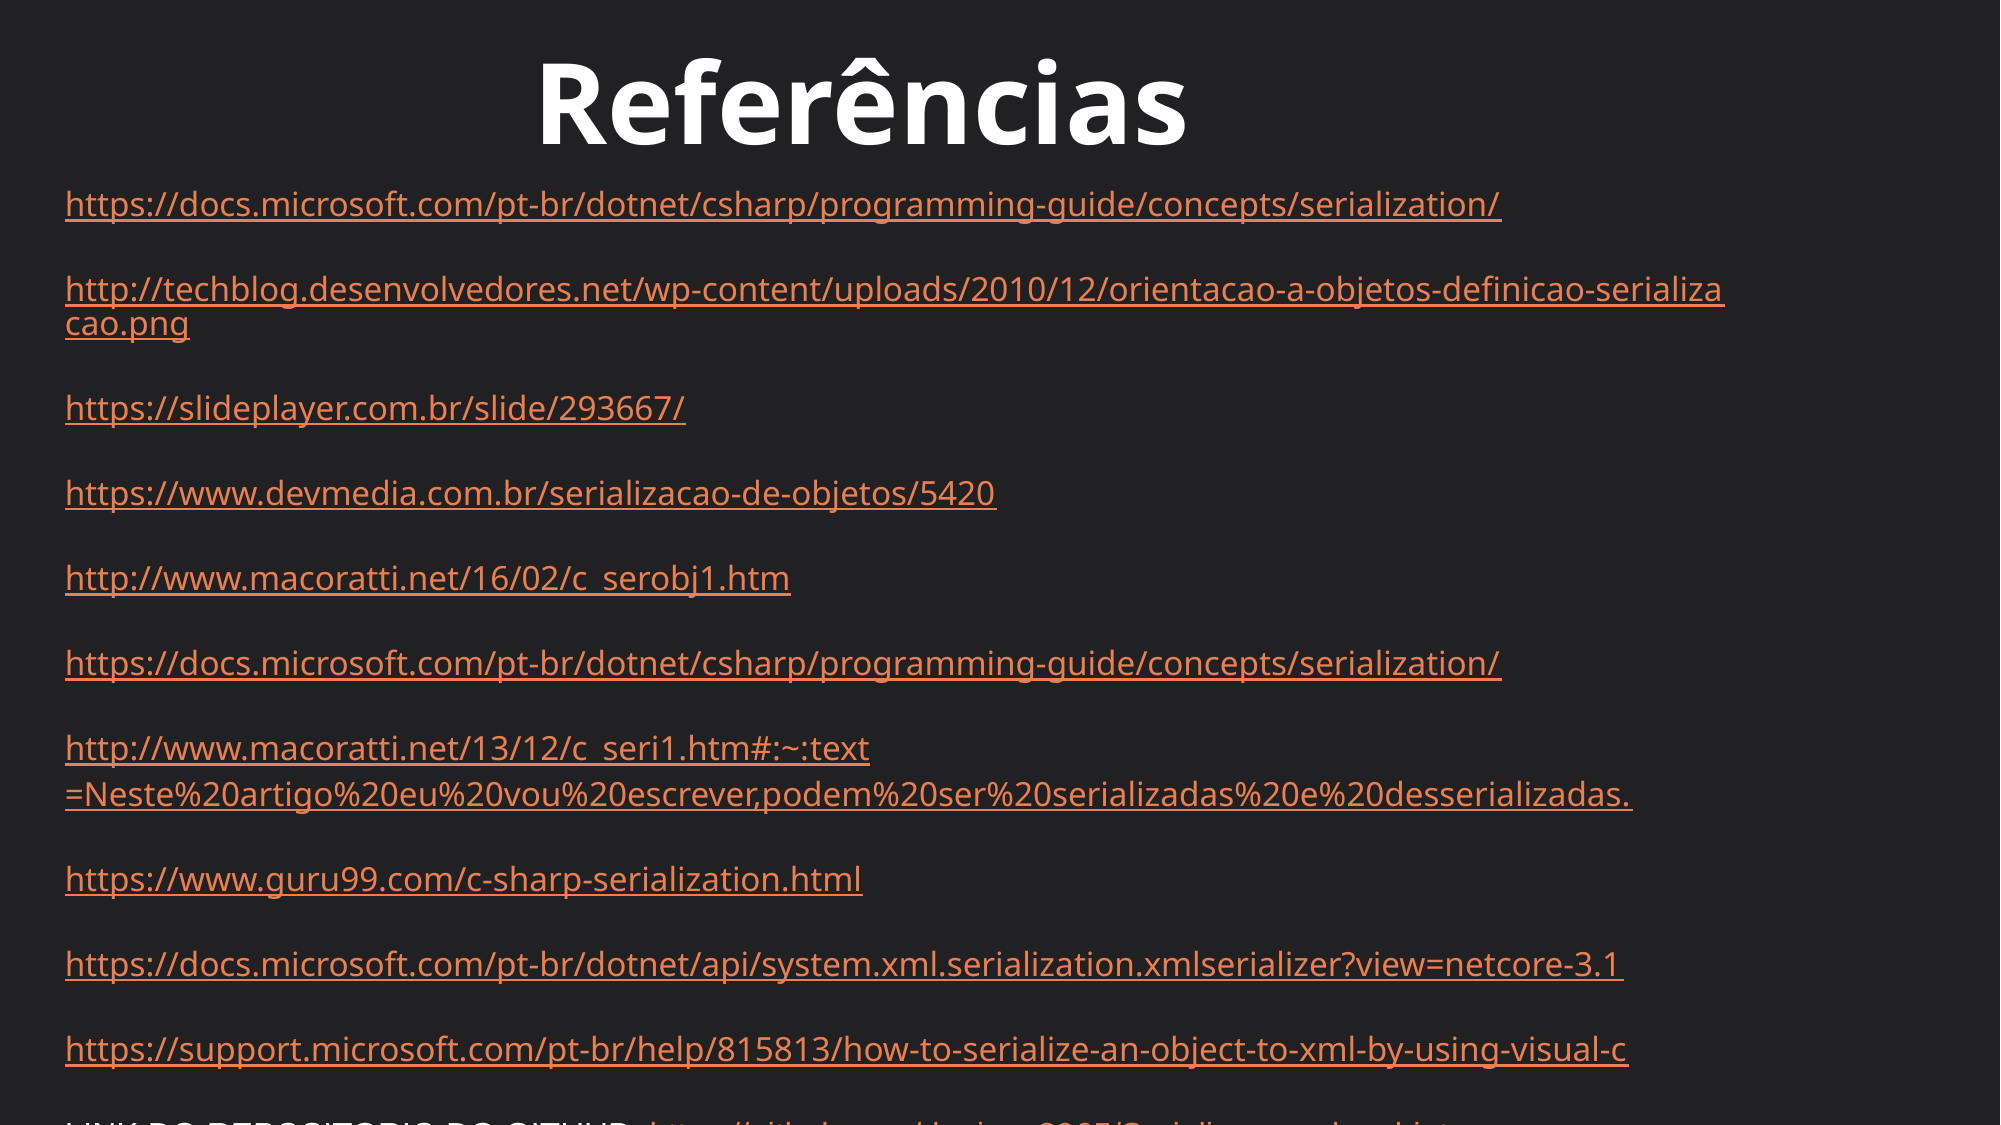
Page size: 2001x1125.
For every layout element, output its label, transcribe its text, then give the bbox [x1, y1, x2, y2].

text_box https://docs.microsoft.com/pt-br/dotnet/csharp/programming-guide/concepts/serialization/ http://techblog.desenvolvedores.net/wp-content/uploads/2010/12/orientacao-a-objetos-definicao-serializacao.png https://slideplayer.com.br/slide/293667/ https://www.devmedia.com.br/serializacao-de-objetos/5420 http://www.macoratti.net/16/02/c_serobj1.htm https://docs.microsoft.com/pt-br/dotnet/csharp/programming-guide/concepts/serialization/ http://www.macoratti.net/13/12/c_seri1.htm#:~:text=Neste%20artigo%20eu%20vou%20escrever,podem%20ser%20serializadas%20e%20desserializadas. https://www.guru99.com/c-sharp-serialization.html https://docs.microsoft.com/pt-br/dotnet/api/system.xml.serialization.xmlserializer?view=netcore-3.1 https://support.microsoft.com/pt-br/help/815813/how-to-serialize-an-object-to-xml-by-using-visual-c LINK DO REPOSITORIO DO GITHUB: https://github.com/denison3965/Serializacao_de_objetos [50, 175, 1750, 1125]
text_box Referências [449, 24, 1303, 175]
